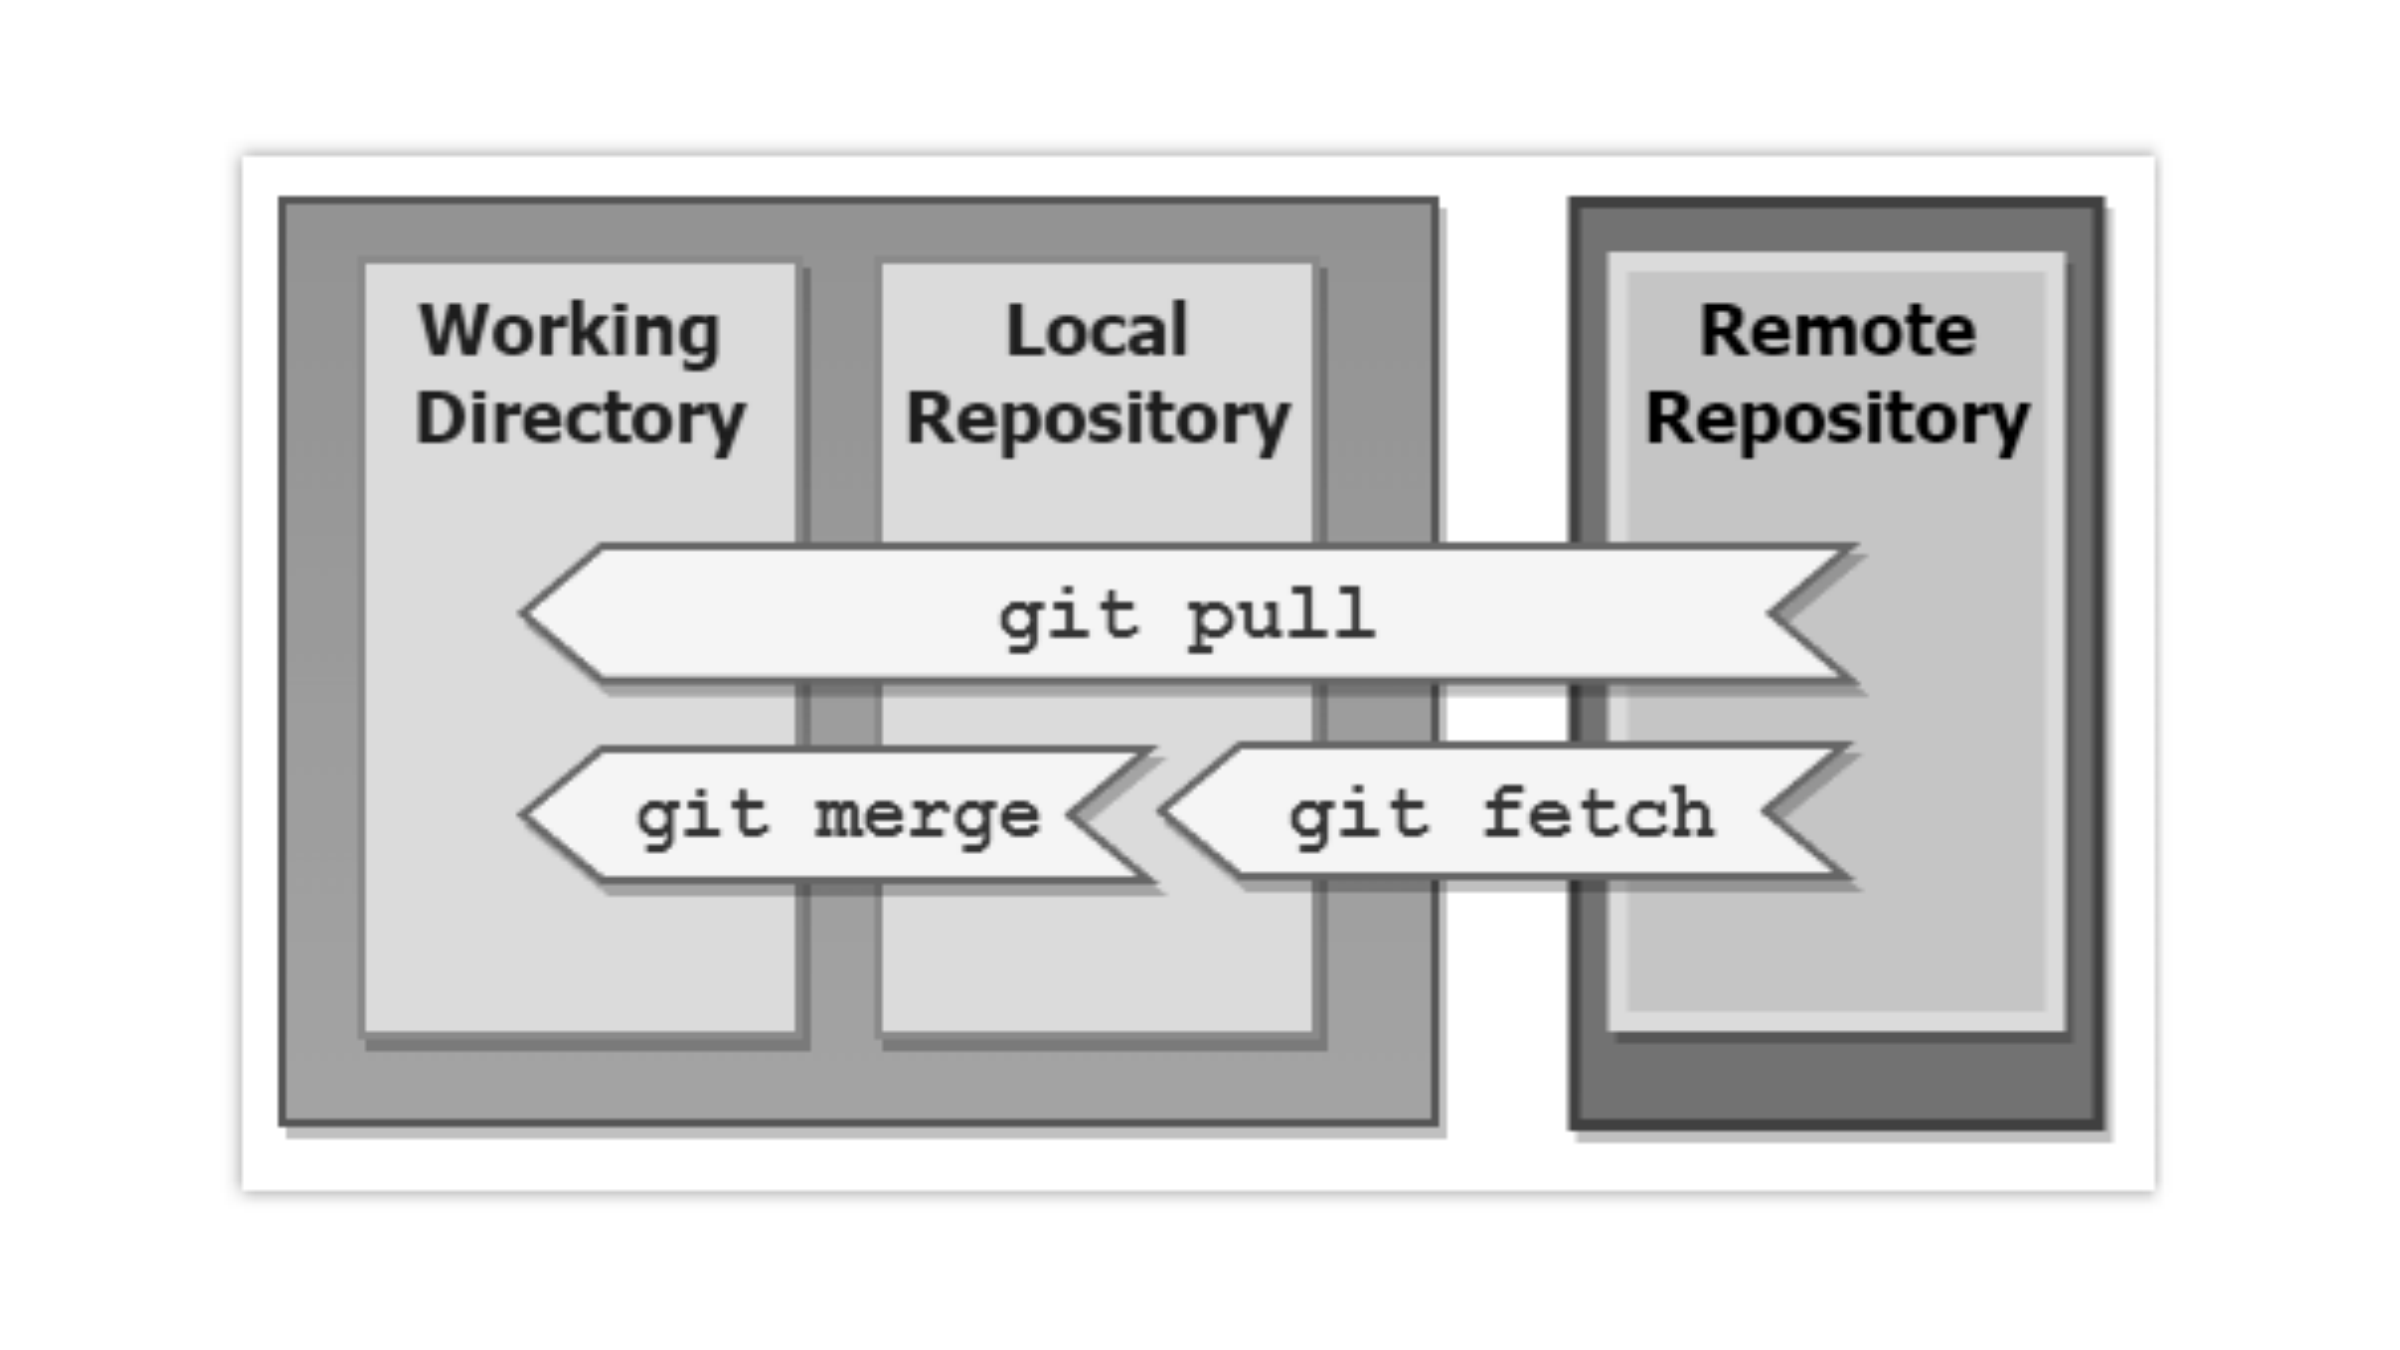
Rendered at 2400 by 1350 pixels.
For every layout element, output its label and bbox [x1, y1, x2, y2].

picture [212, 126, 2188, 1224]
